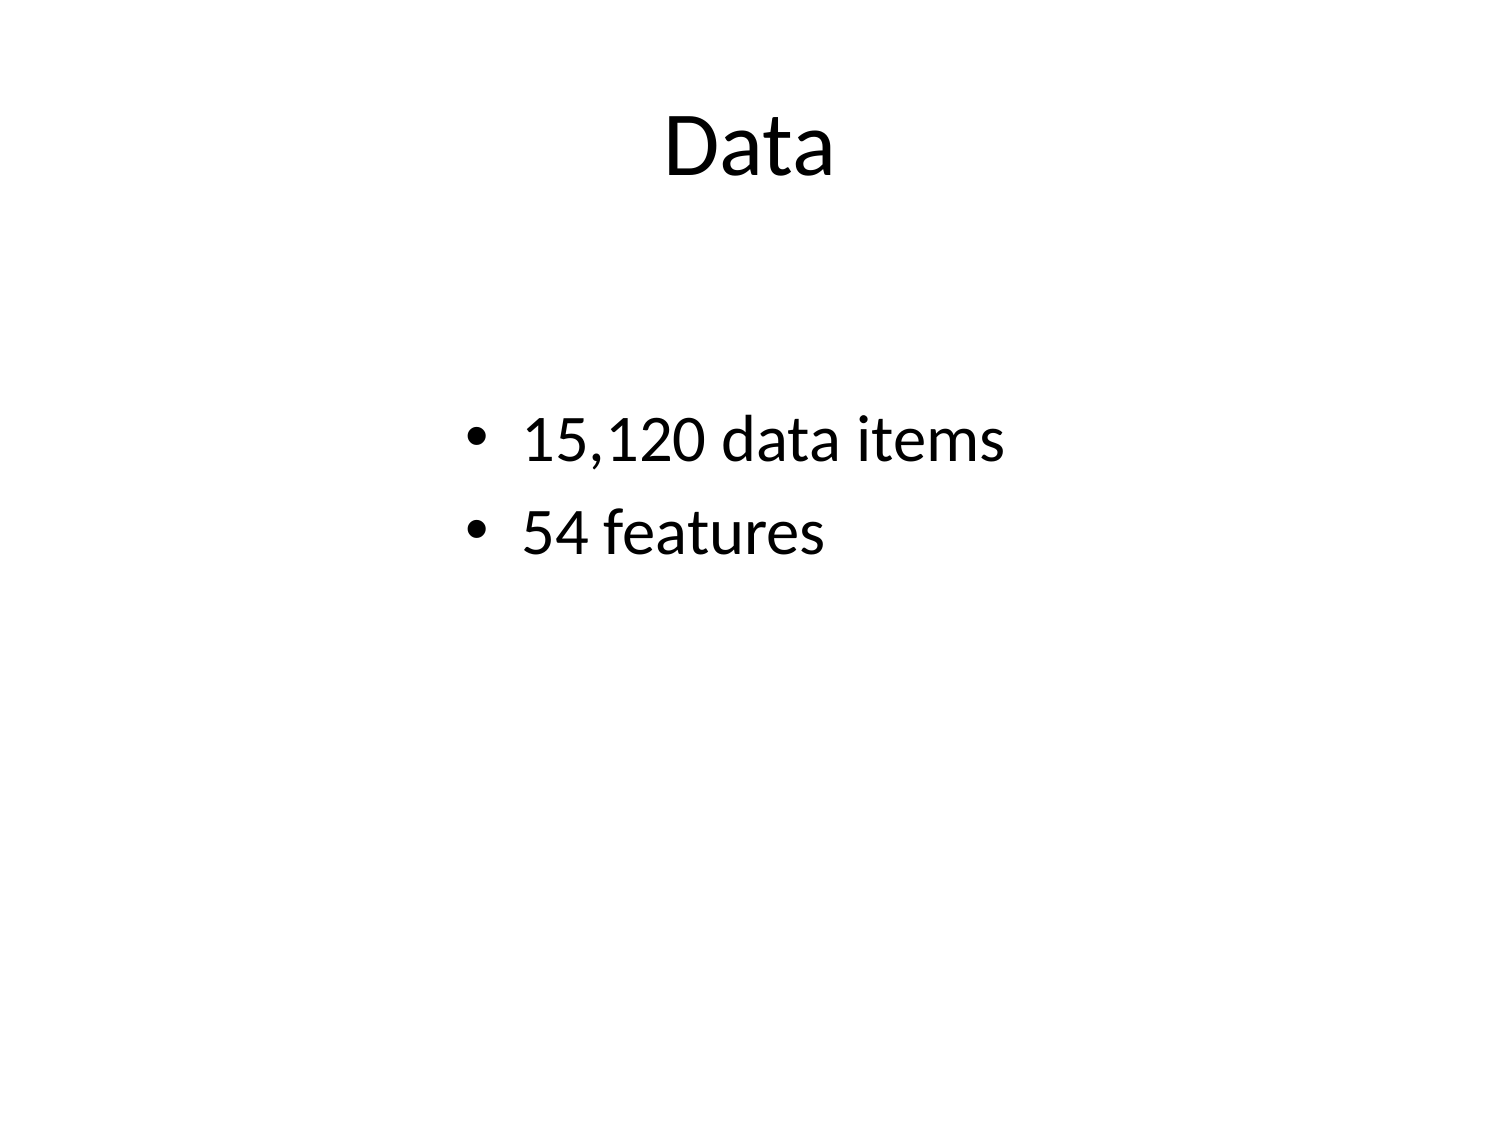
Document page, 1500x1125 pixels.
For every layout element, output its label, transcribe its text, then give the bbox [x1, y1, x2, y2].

title Data [75, 45, 1425, 233]
list 15,120 data items 54 features [450, 387, 1125, 588]
